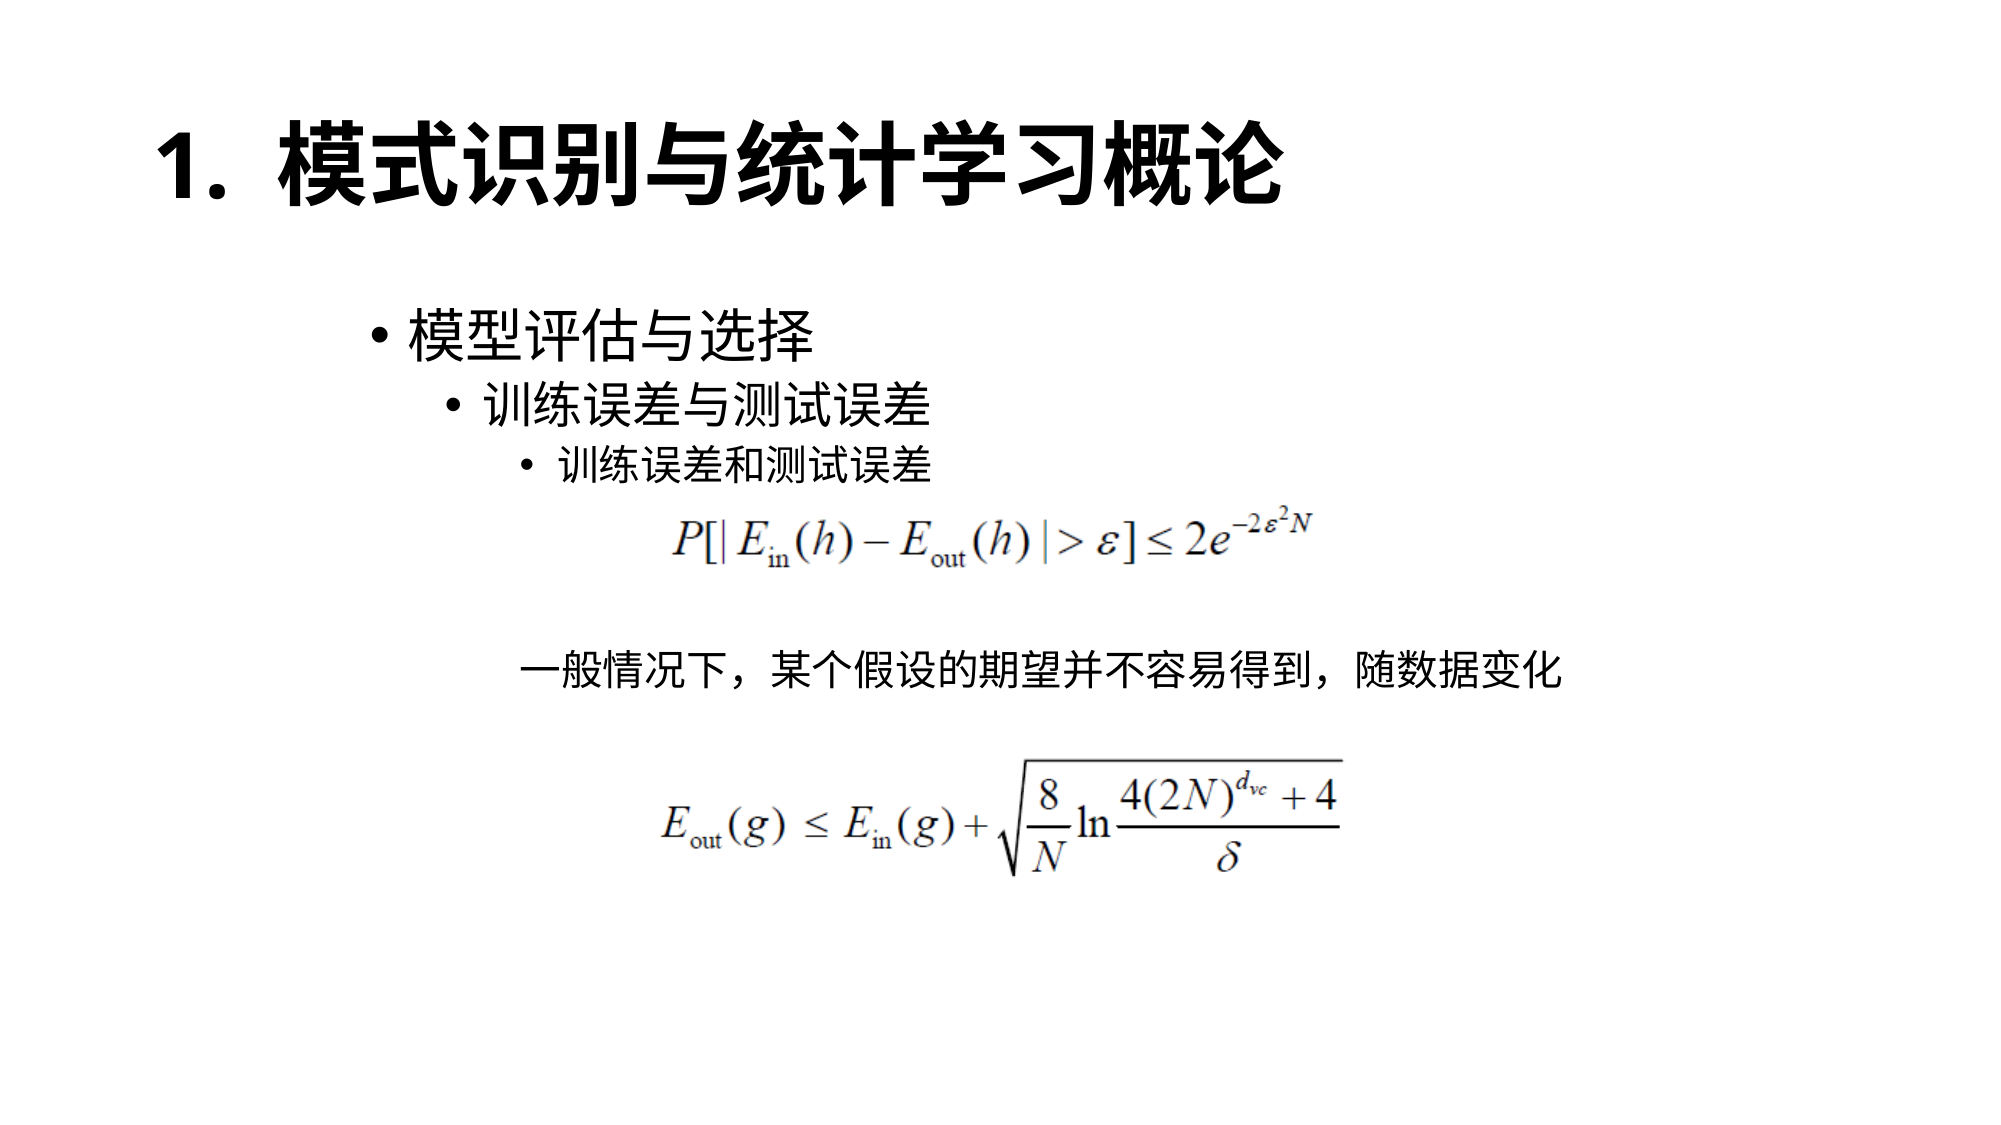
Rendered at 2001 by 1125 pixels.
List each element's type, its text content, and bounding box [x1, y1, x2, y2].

list 模型评估与选择 训练误差与测试误差 训练误差和测试误差 一般情况下，某个假设的期望并不容易得到，随数据变化 [354, 299, 1649, 1014]
picture [651, 493, 1349, 588]
title 1. 模式识别与统计学习概论 [137, 59, 1863, 278]
picture [636, 727, 1376, 899]
